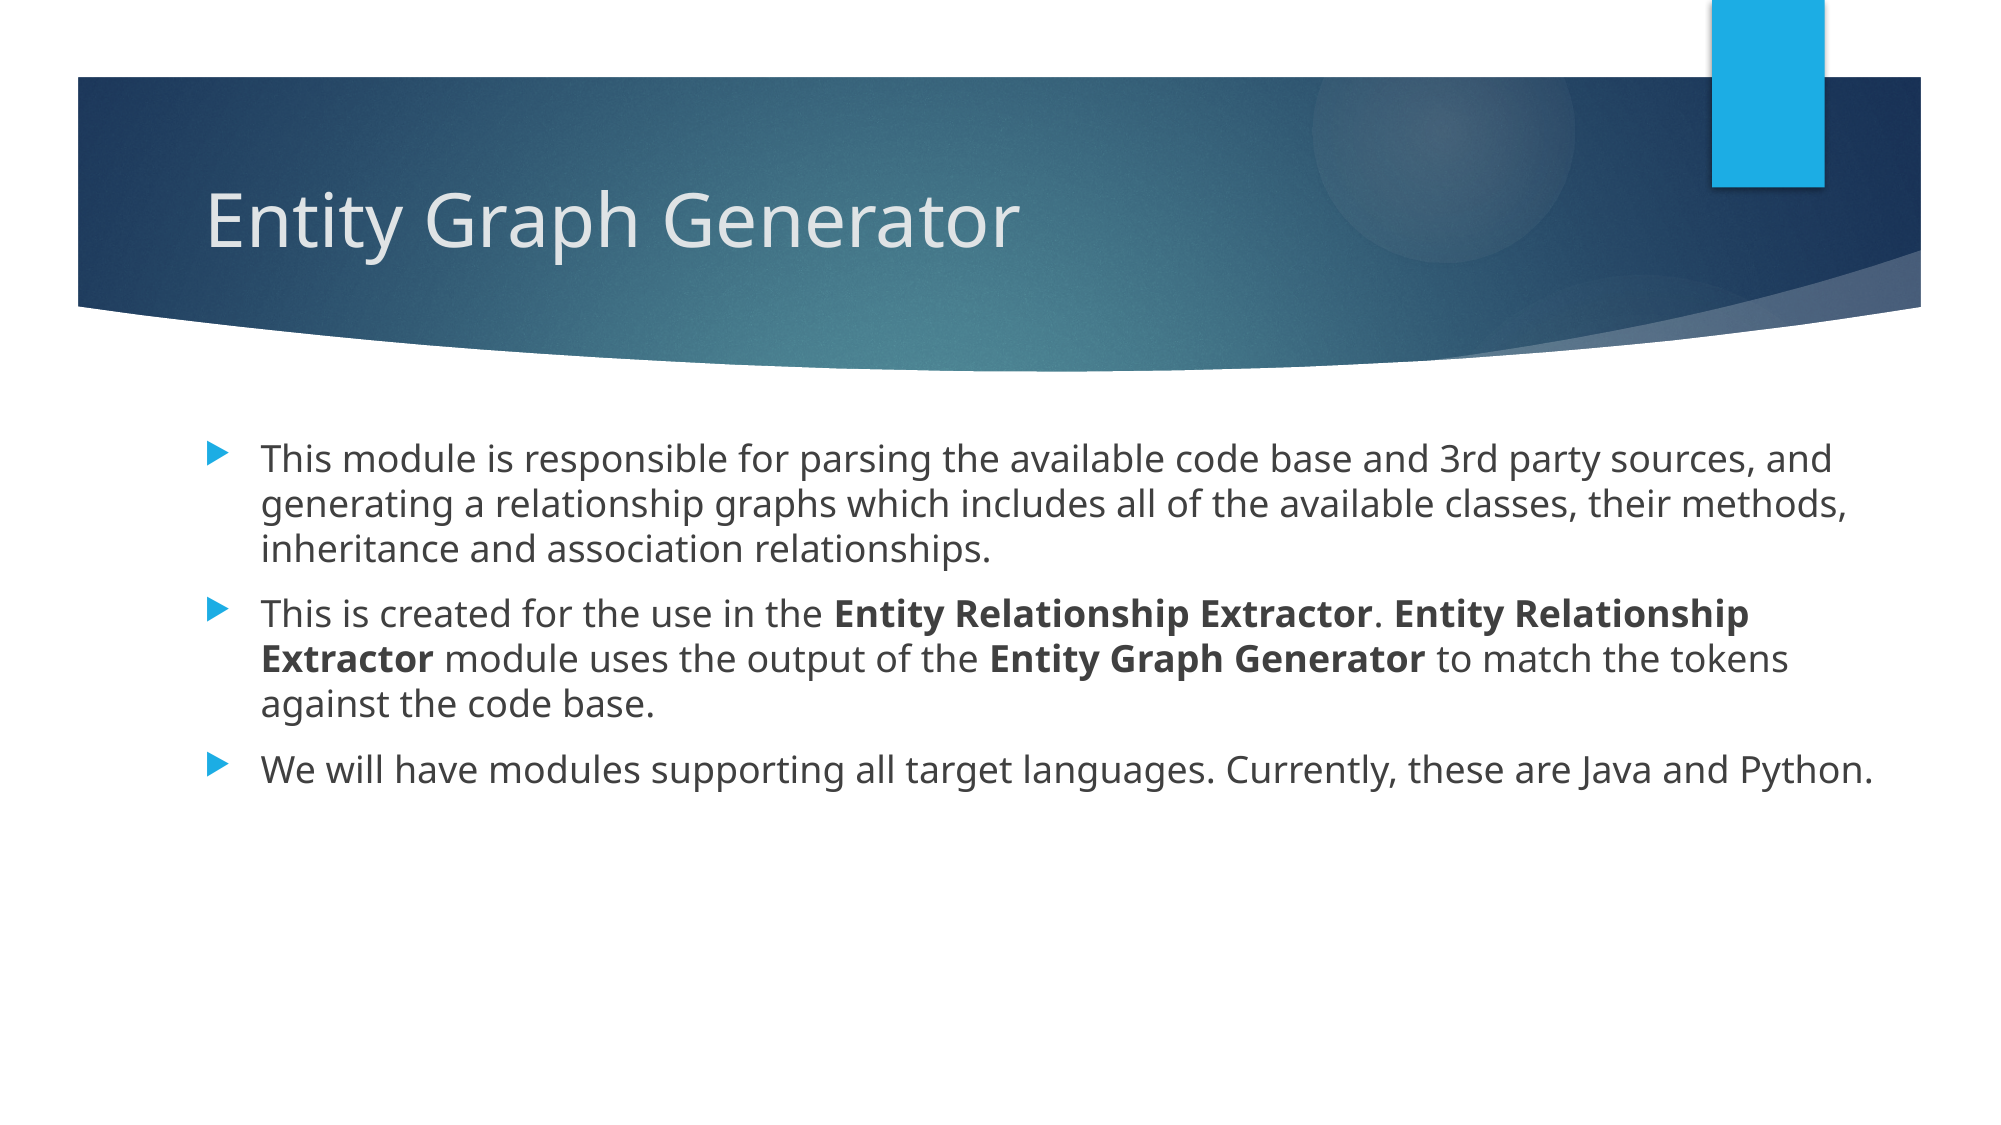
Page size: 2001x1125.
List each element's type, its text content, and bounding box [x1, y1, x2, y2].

list This module is responsible for parsing the available code base and 3rd party sources, and generating a relationship graphs which includes all of the available classes, their methods, inheritance and association relationships. This is created for the use in the Entity Relationship Extractor. Entity Relationship Extractor module uses the output of the Entity Graph Generator to match the tokens against the code base. We will have modules supporting all target languages. Currently, these are Java and Python. [189, 427, 1914, 1060]
title Entity Graph Generator [189, 159, 1627, 276]
